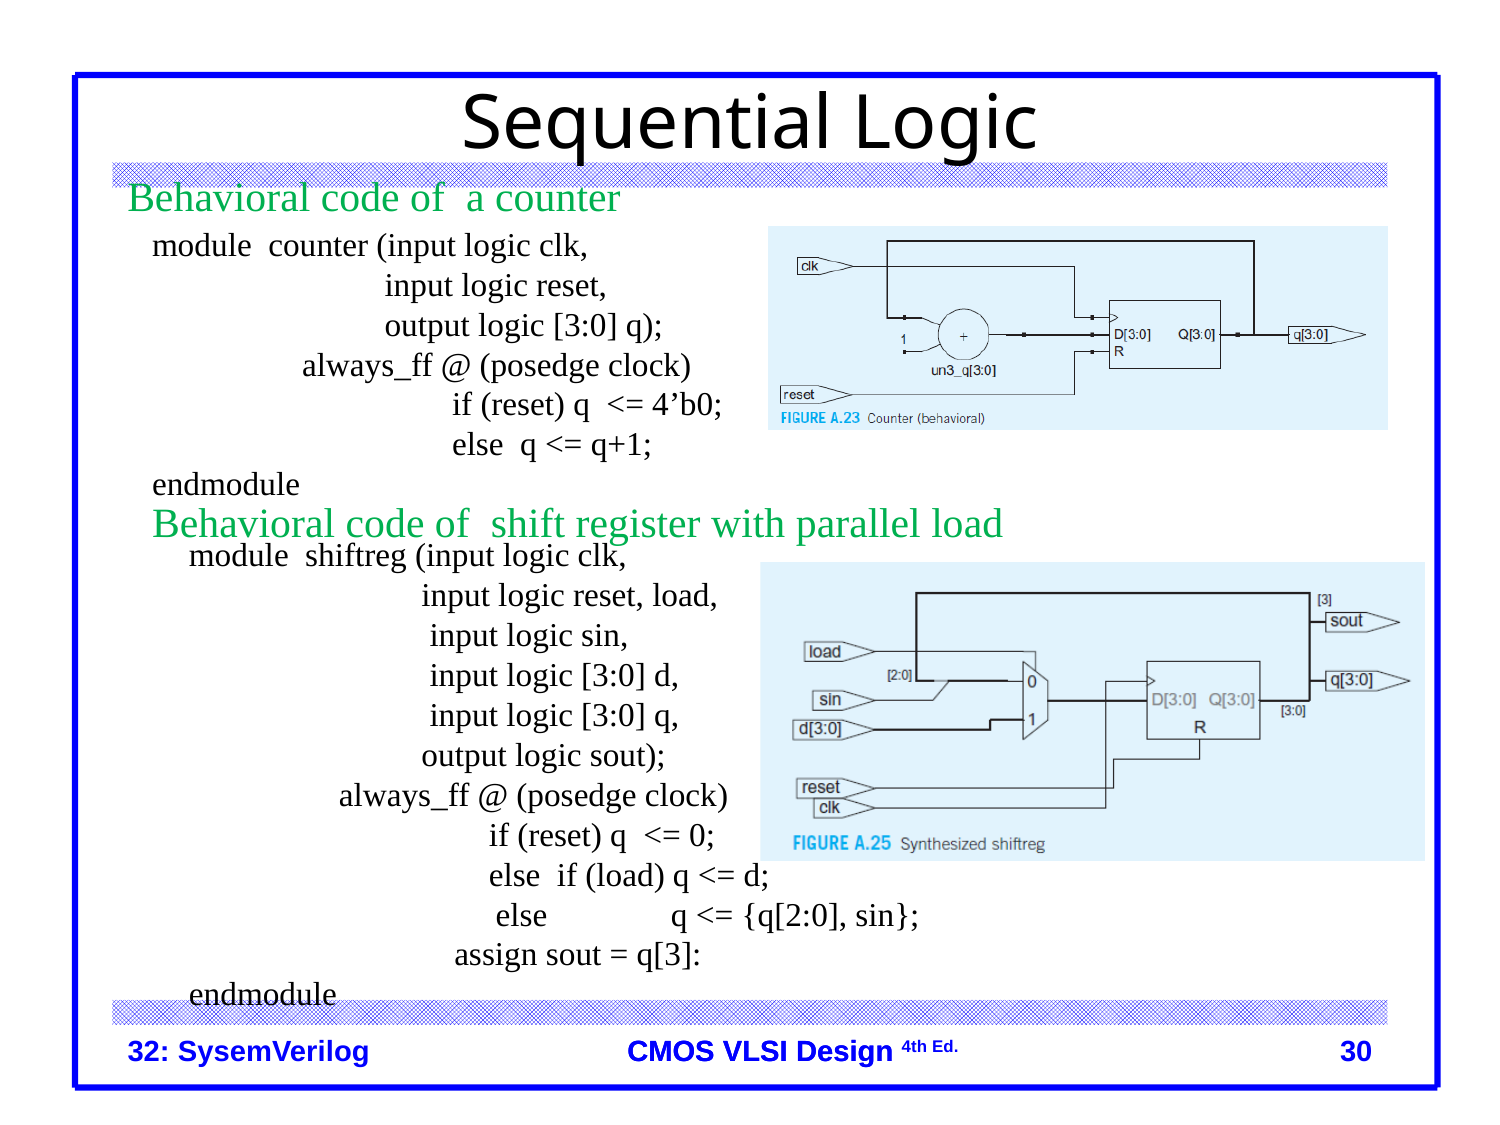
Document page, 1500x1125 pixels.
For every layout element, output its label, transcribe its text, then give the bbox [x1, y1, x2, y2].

text_box module counter (input logic clk, input logic reset, output logic [3:0] q); always_ff @ (posedge clock) if (reset) q <= 4’b0; else q <= q+1; endmodule [137, 215, 975, 488]
picture [768, 226, 1388, 430]
text_box Behavioral code of a counter [112, 176, 863, 228]
title Sequential Logic [112, 62, 1388, 176]
footer 32: SysemVerilog [112, 1024, 1074, 1101]
slide_number 30 [1074, 1024, 1388, 1101]
text_box Behavioral code of shift register with parallel load [137, 488, 1049, 554]
text_box module shiftreg (input logic clk, input logic reset, load, input logic sin, input logic [3:0] d, input logic [3:0] q, output logic sout); always_ff @ (posedge clock) if (reset) q <= 0; else if (load) q <= d; else q <= {q[2:0], sin}; assign sout = q[3]: endmodule [174, 526, 1012, 1020]
picture [760, 562, 1426, 861]
